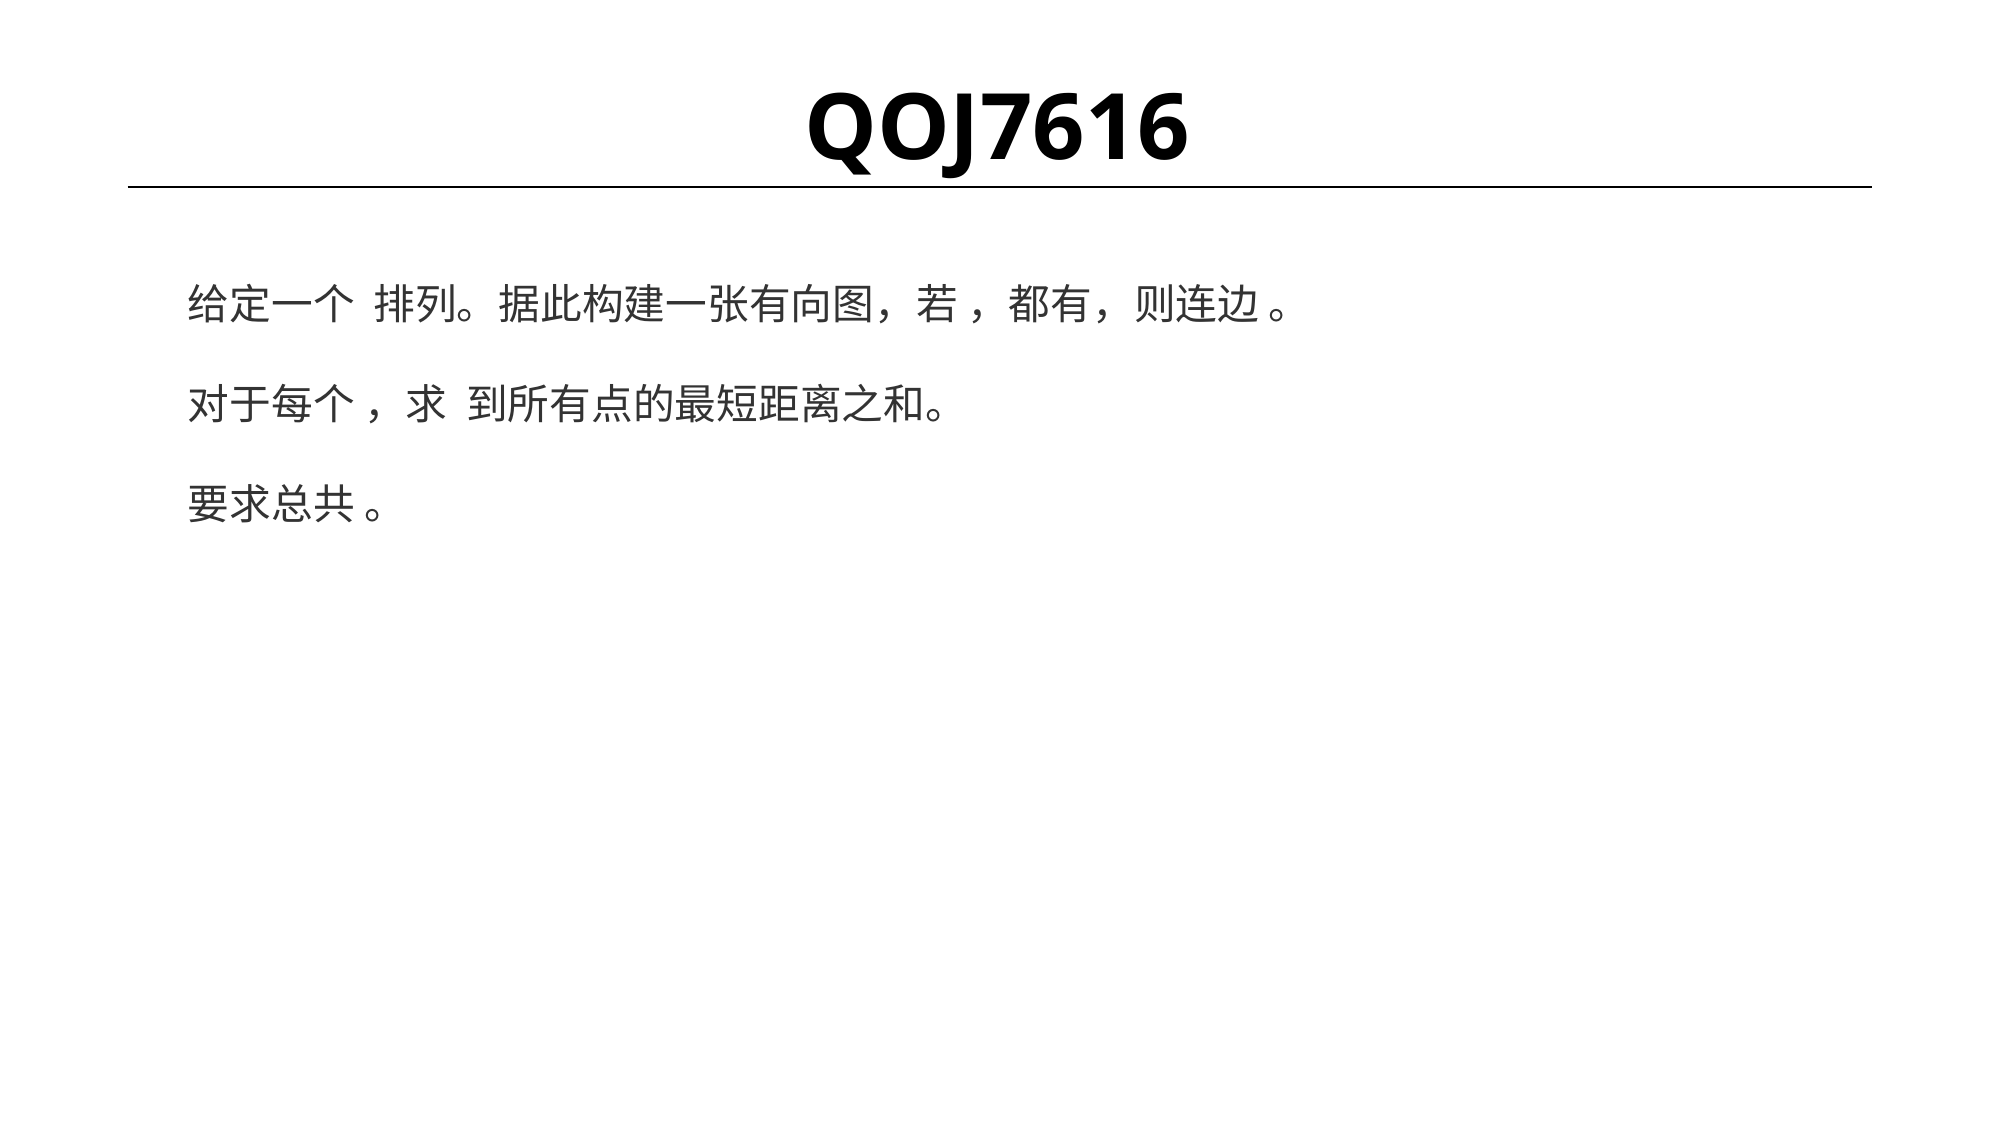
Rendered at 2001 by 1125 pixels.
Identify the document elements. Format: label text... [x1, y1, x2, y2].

title QOJ7616 [122, 35, 1873, 188]
